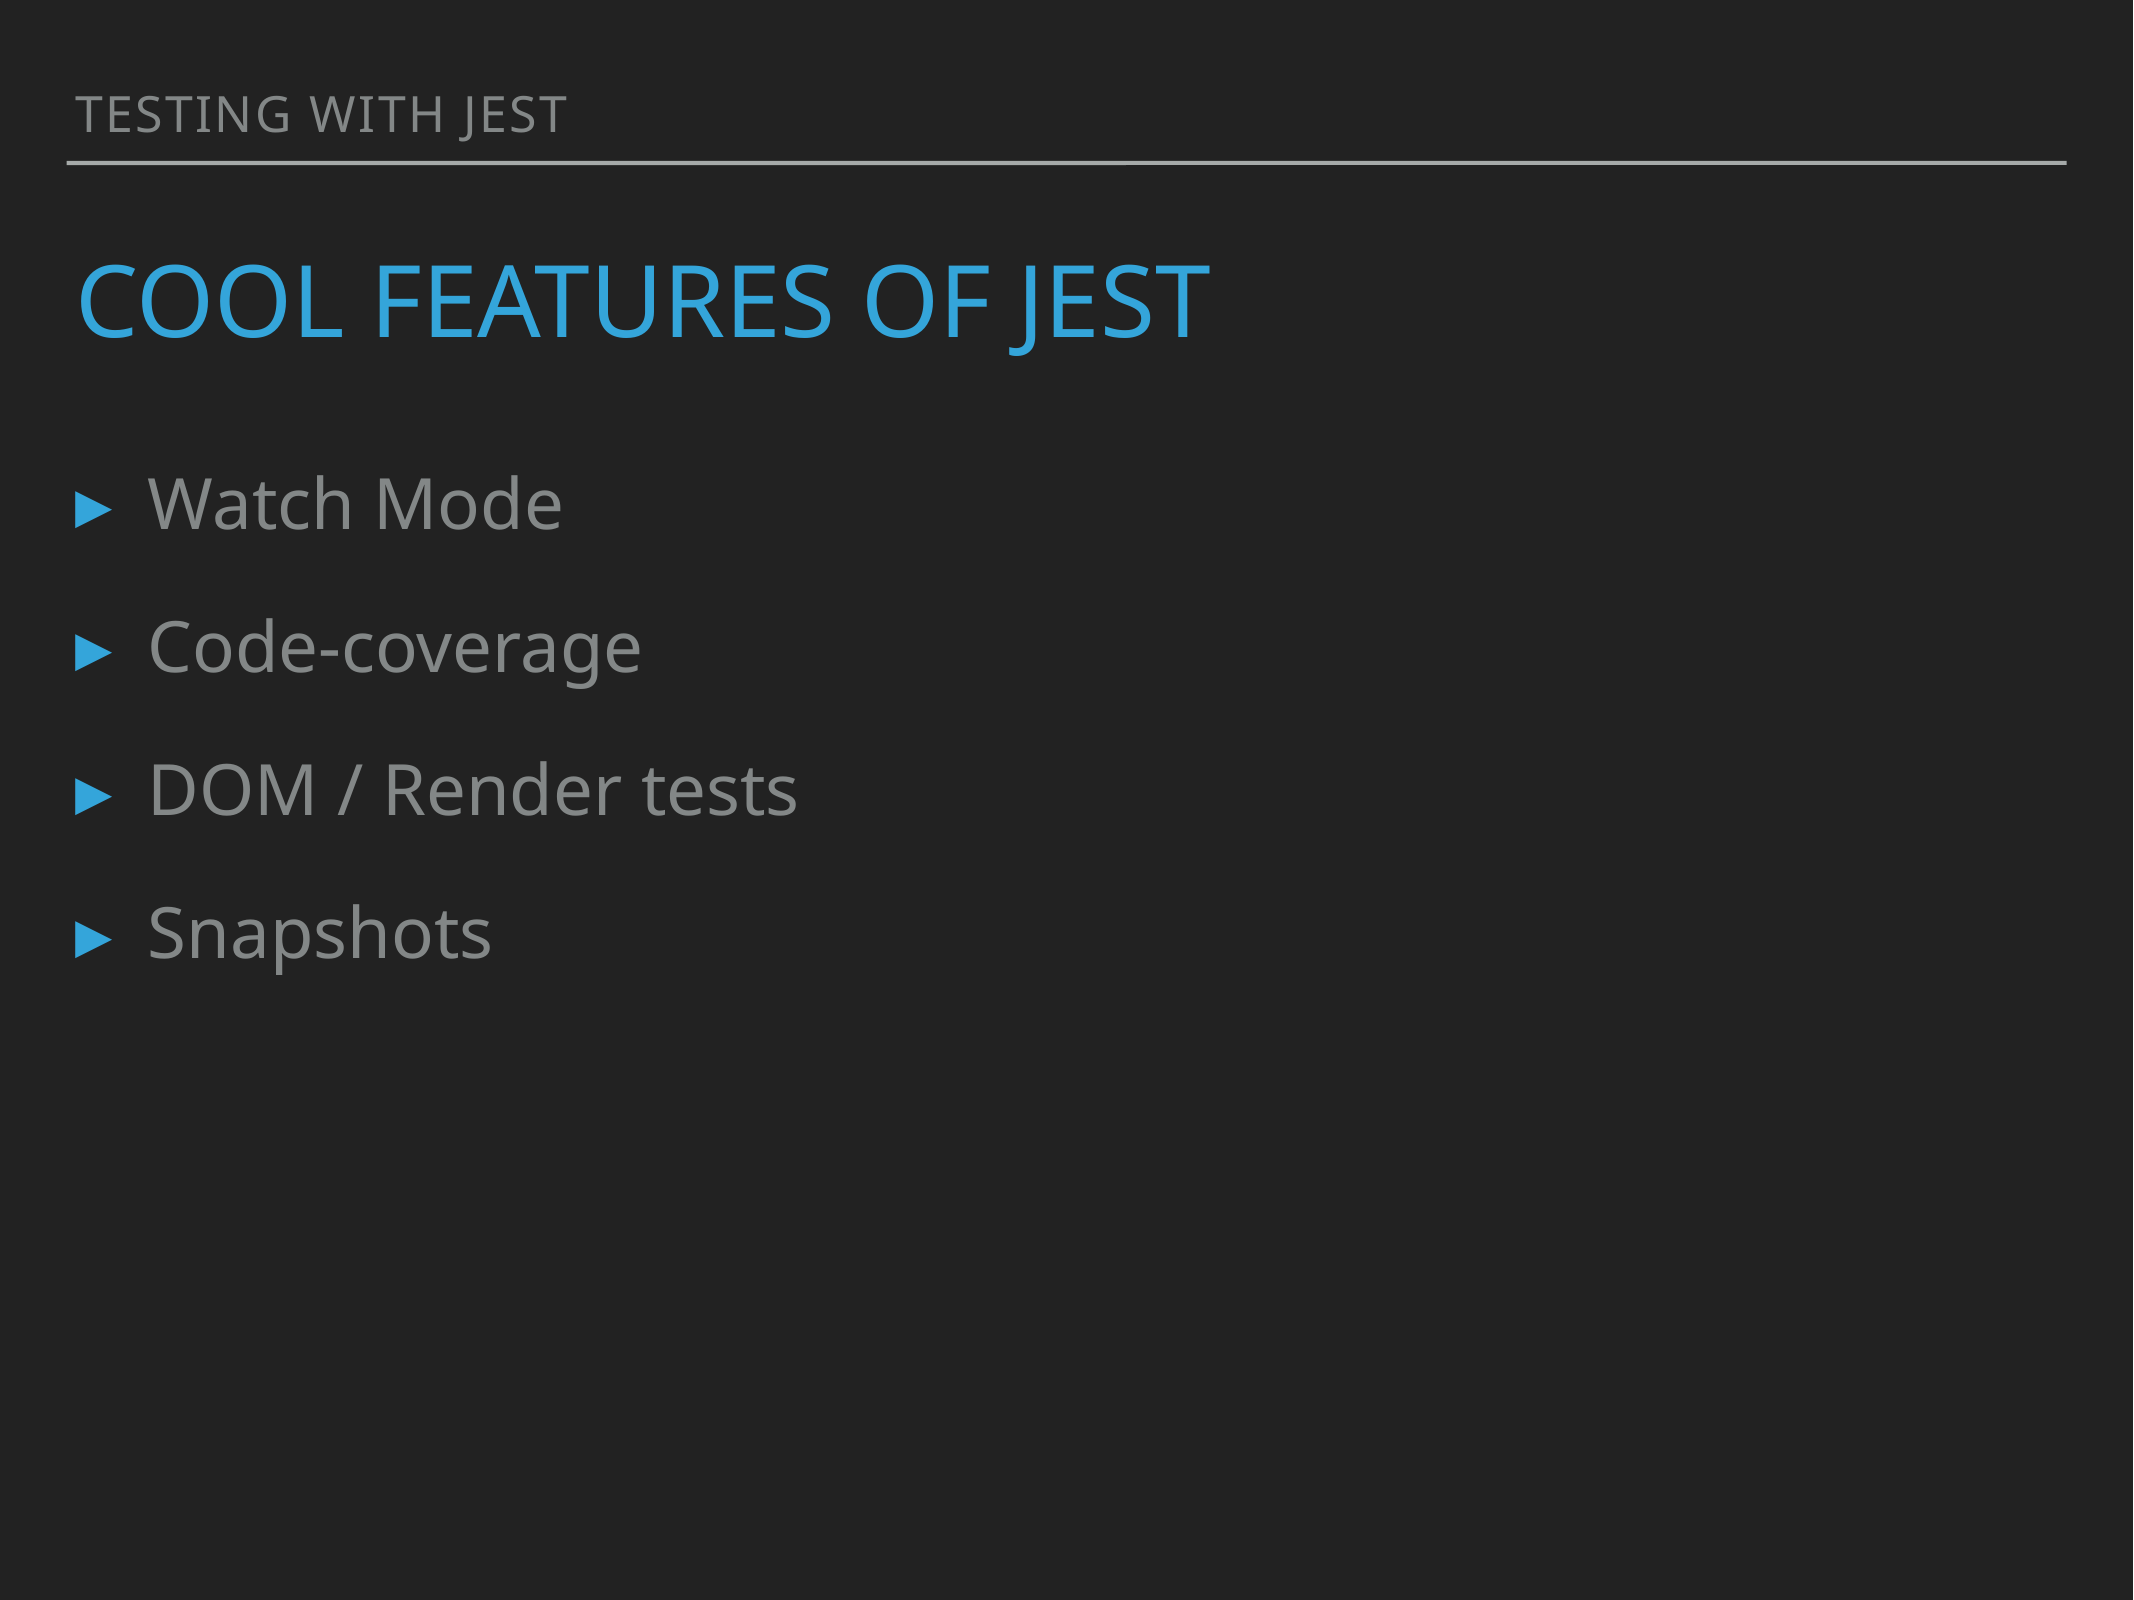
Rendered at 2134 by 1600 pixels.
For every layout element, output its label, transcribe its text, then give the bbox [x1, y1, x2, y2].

list Watch Mode Code-coverage DOM / Render tests Snapshots [66, 449, 2068, 1453]
title Cool features of jest [66, 251, 2068, 372]
list TESTING WITH JEST [66, 74, 1901, 151]
